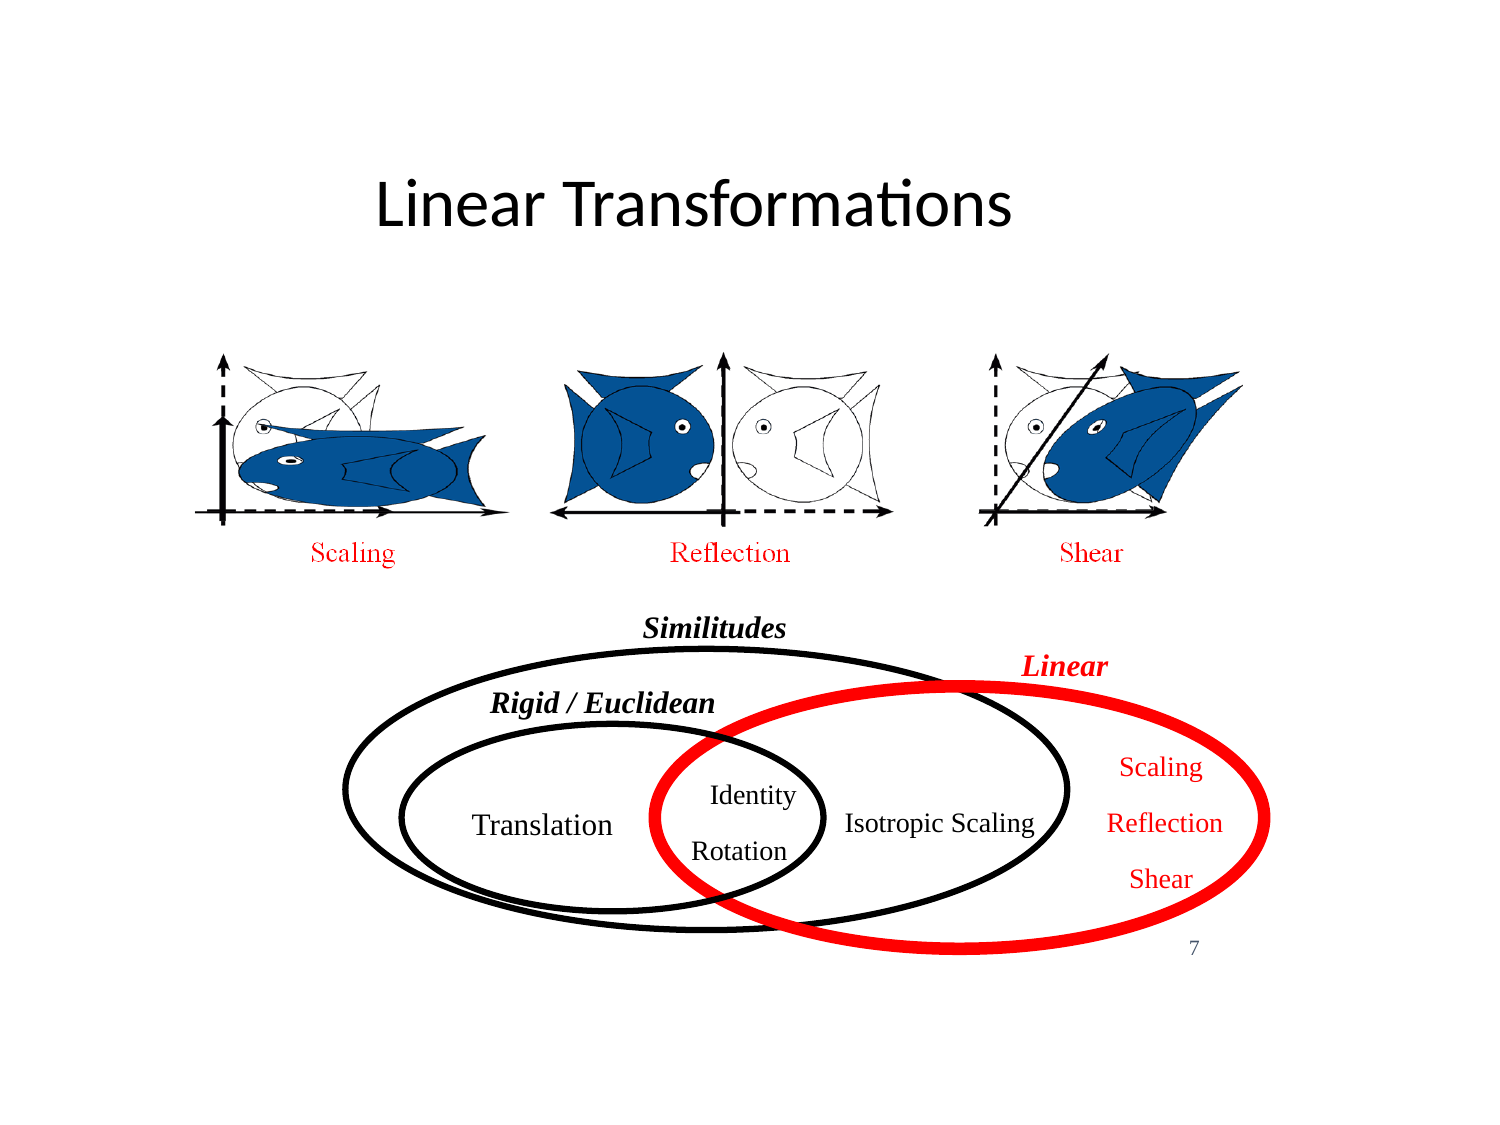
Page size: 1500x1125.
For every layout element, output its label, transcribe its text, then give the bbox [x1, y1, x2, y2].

text_box Rigid / Euclidean [429, 676, 489, 698]
text_box [345, 651, 951, 931]
text_box Linear [1009, 639, 1120, 689]
slide_number ‹#› [961, 924, 1215, 970]
text_box [401, 723, 824, 912]
text_box Scaling [1095, 742, 1227, 788]
text_box [720, 686, 1265, 949]
text_box Similitudes [631, 601, 799, 651]
picture [189, 339, 1265, 576]
text_box Reflection [1094, 798, 1236, 845]
text_box Shear [1104, 855, 1218, 901]
text_box Linear Transformations [364, 161, 1443, 275]
